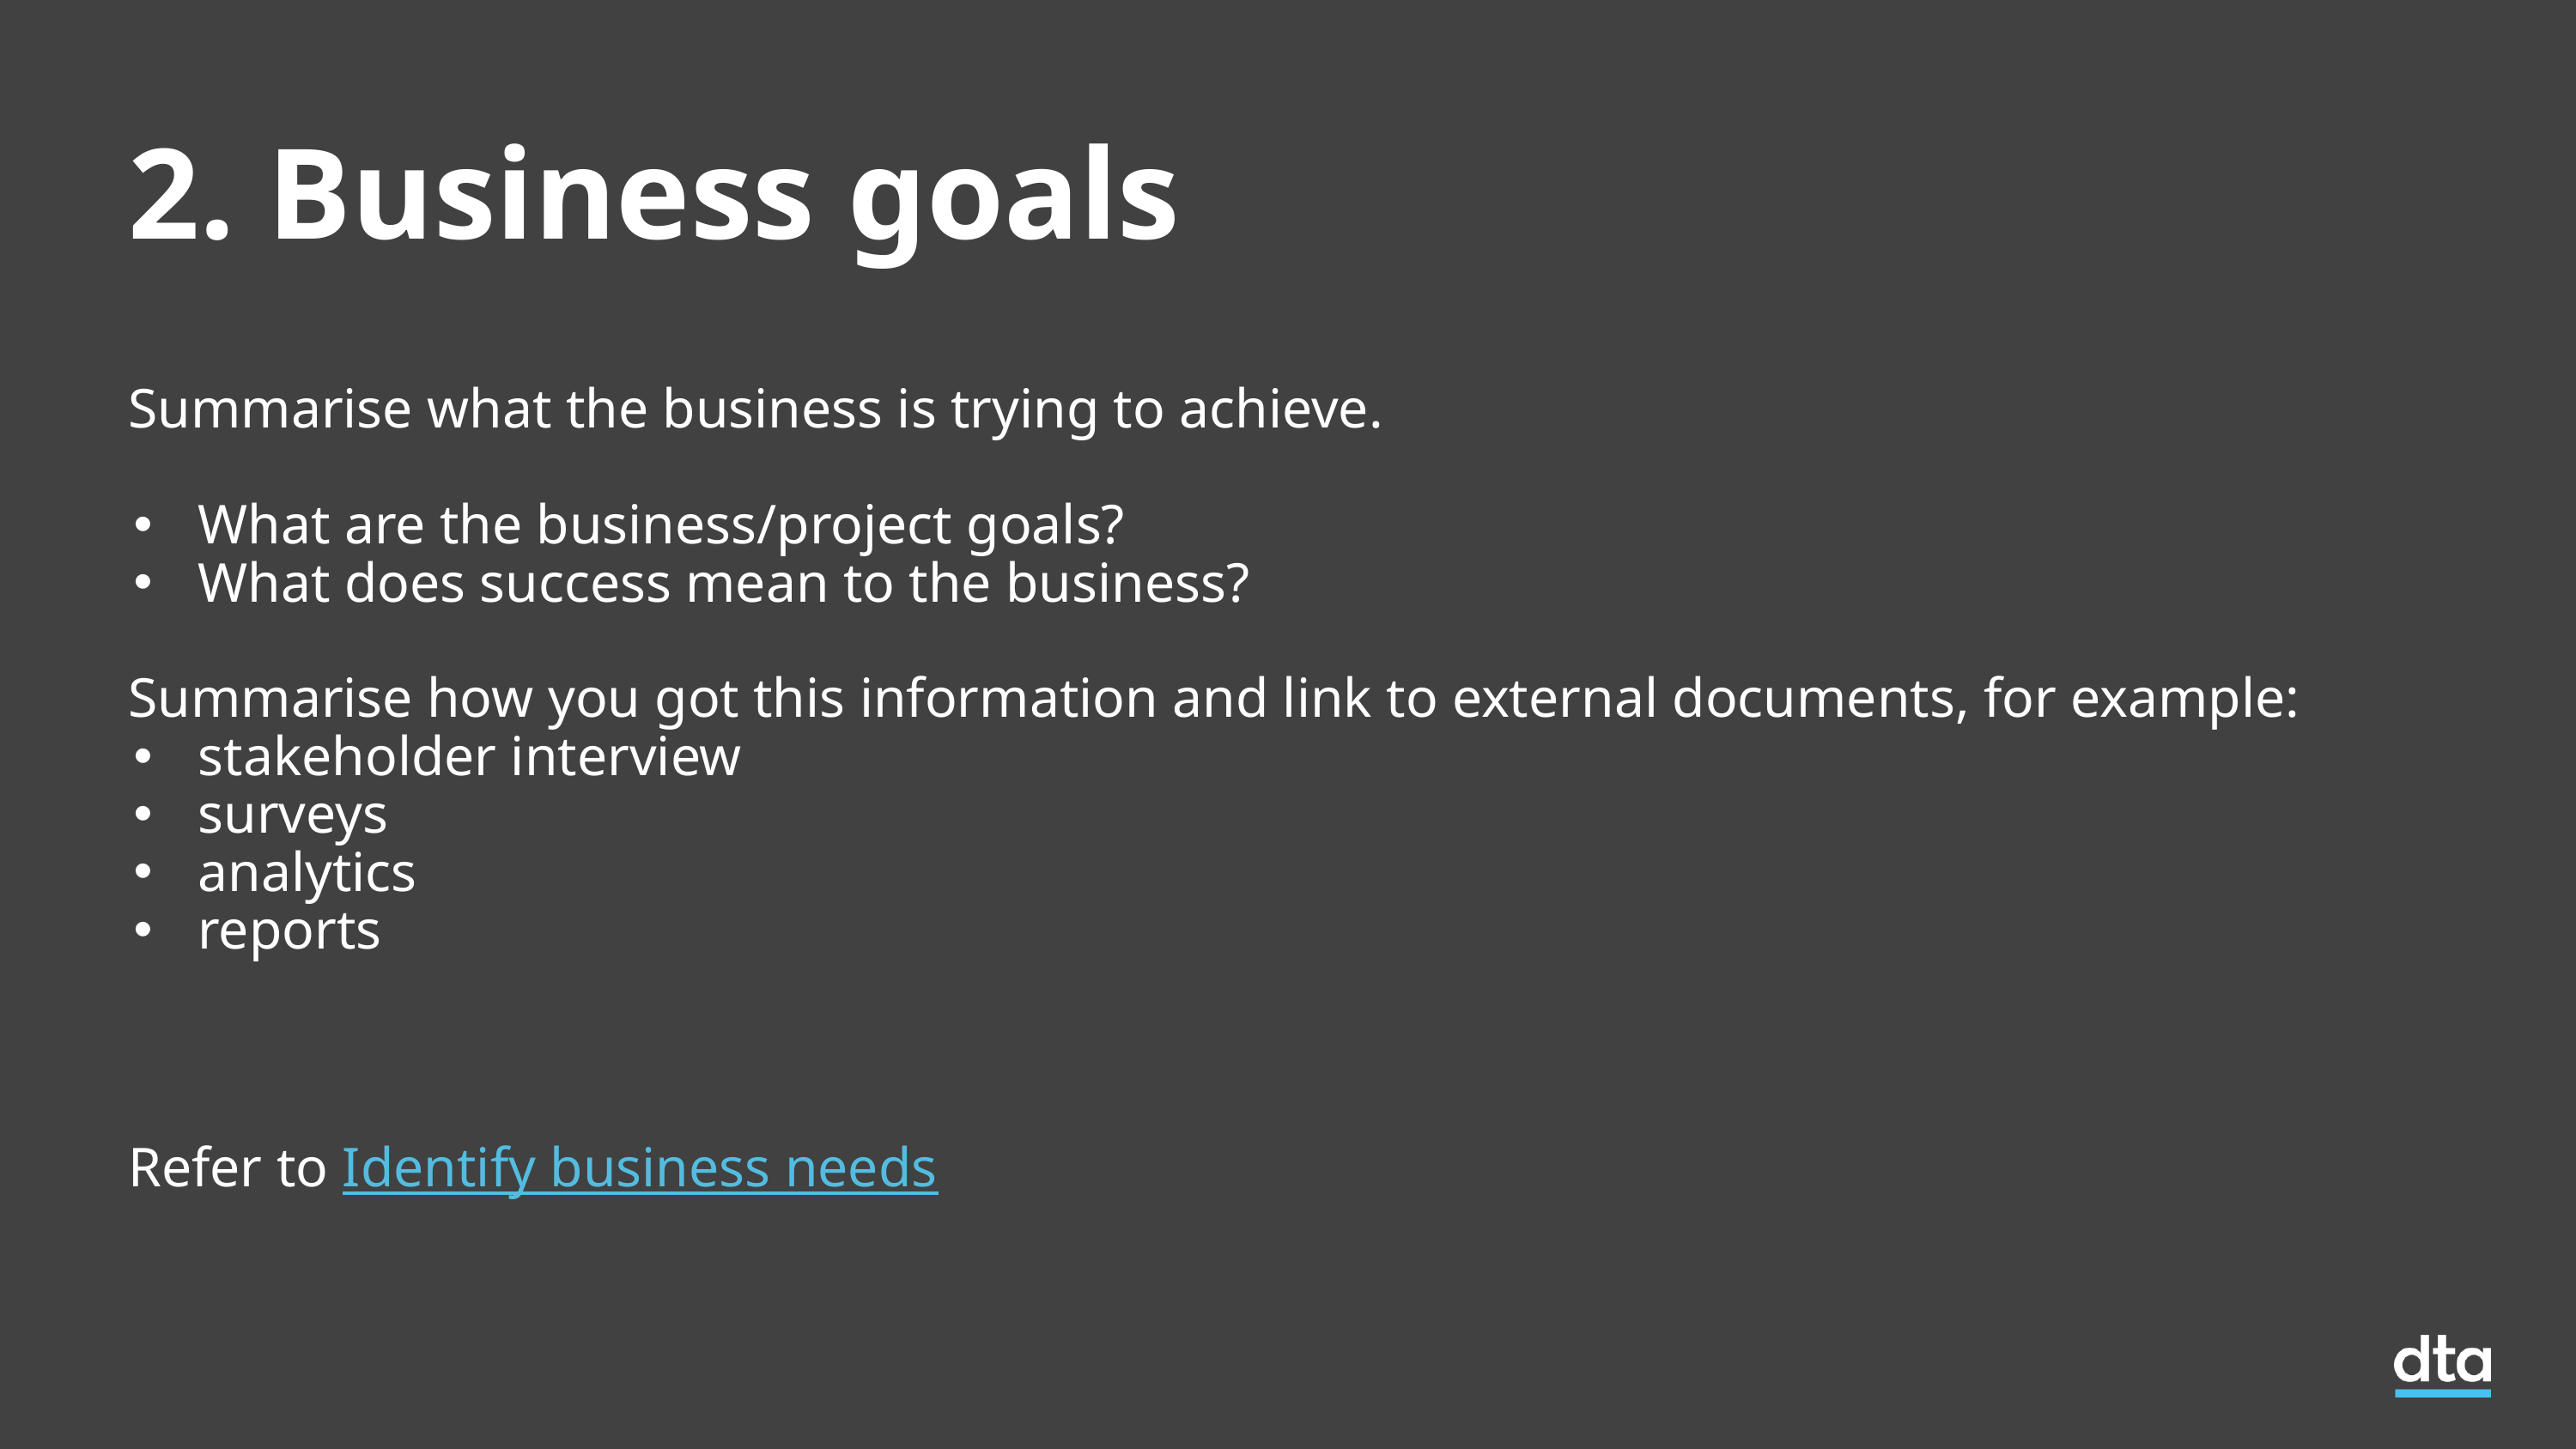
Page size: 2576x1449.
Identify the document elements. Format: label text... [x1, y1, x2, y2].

picture [2413, 1335, 2491, 1397]
title 2. Business goals Summarise what the business is trying to achieve. What are the business/project goals? What does success mean to the business? Summarise how you got this information and link to external documents, for example: stakeholder interview surveys analytics reports Refer to Identify business needs [115, 118, 2413, 1449]
